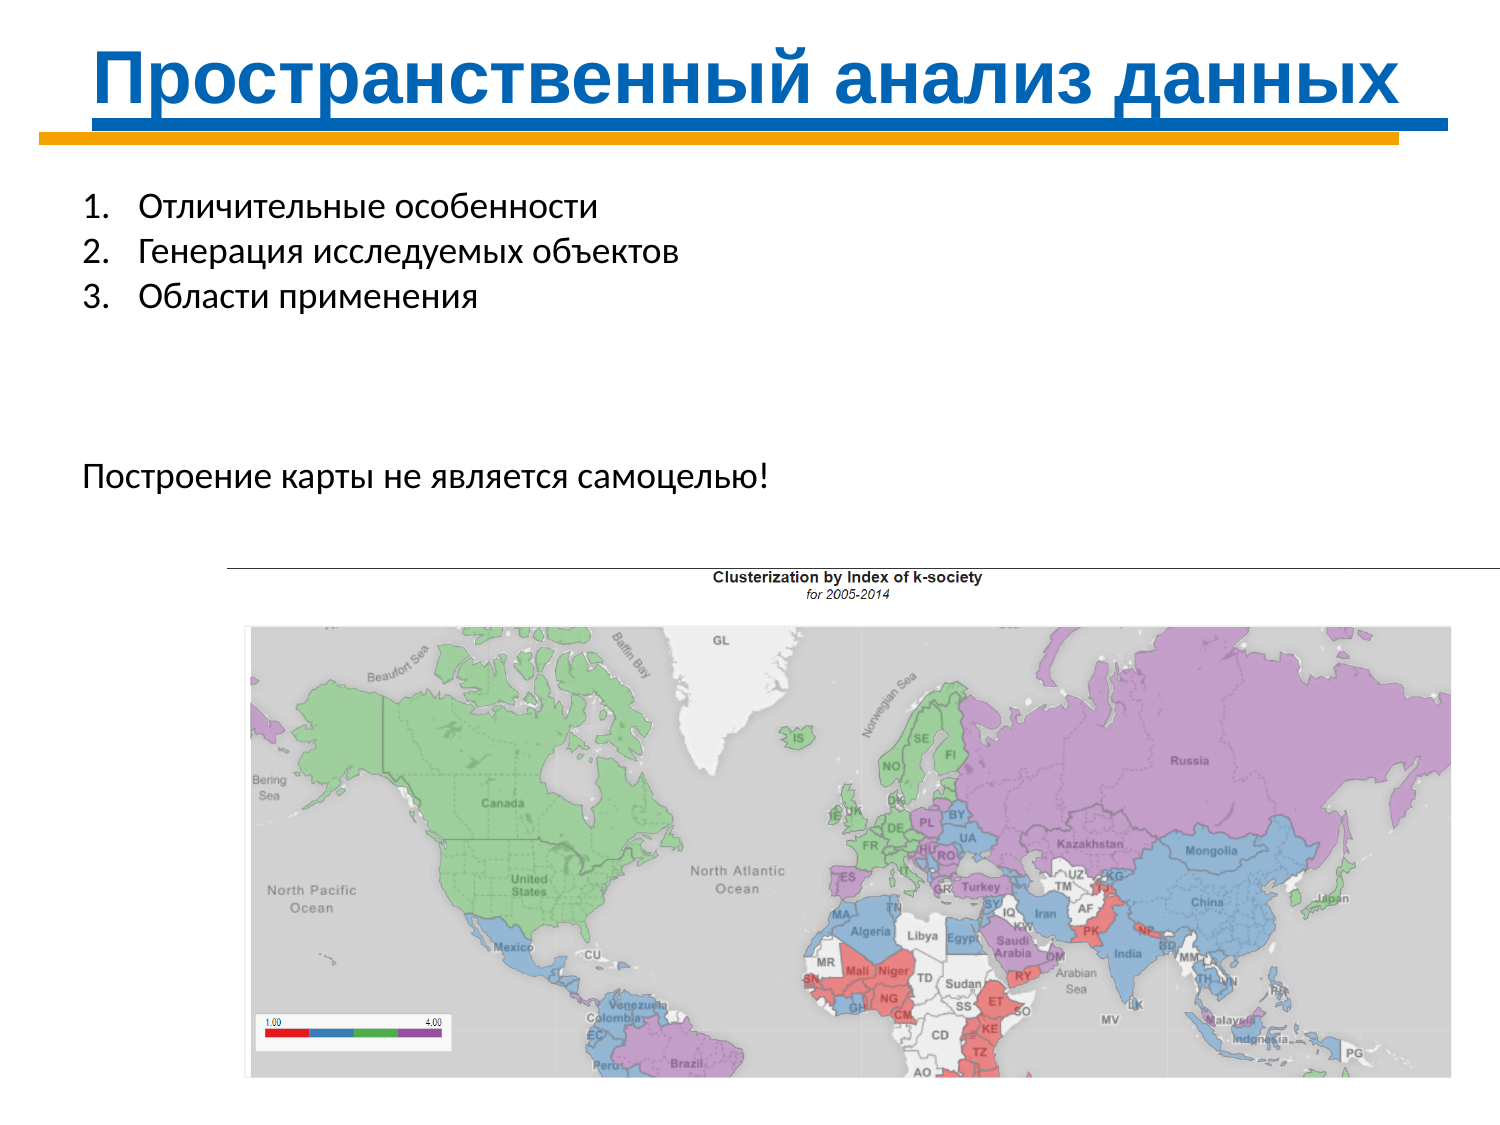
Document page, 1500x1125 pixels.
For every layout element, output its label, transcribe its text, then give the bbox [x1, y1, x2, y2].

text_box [39, 124, 1448, 139]
picture [227, 568, 1500, 1086]
text_box Отличительные особенности Генерация исследуемых объектов Области применения Построение карты не является самоцелью! [67, 174, 1460, 504]
text_box [28, 151, 1448, 346]
text_box Пространственный анализ данных [80, 22, 1476, 125]
